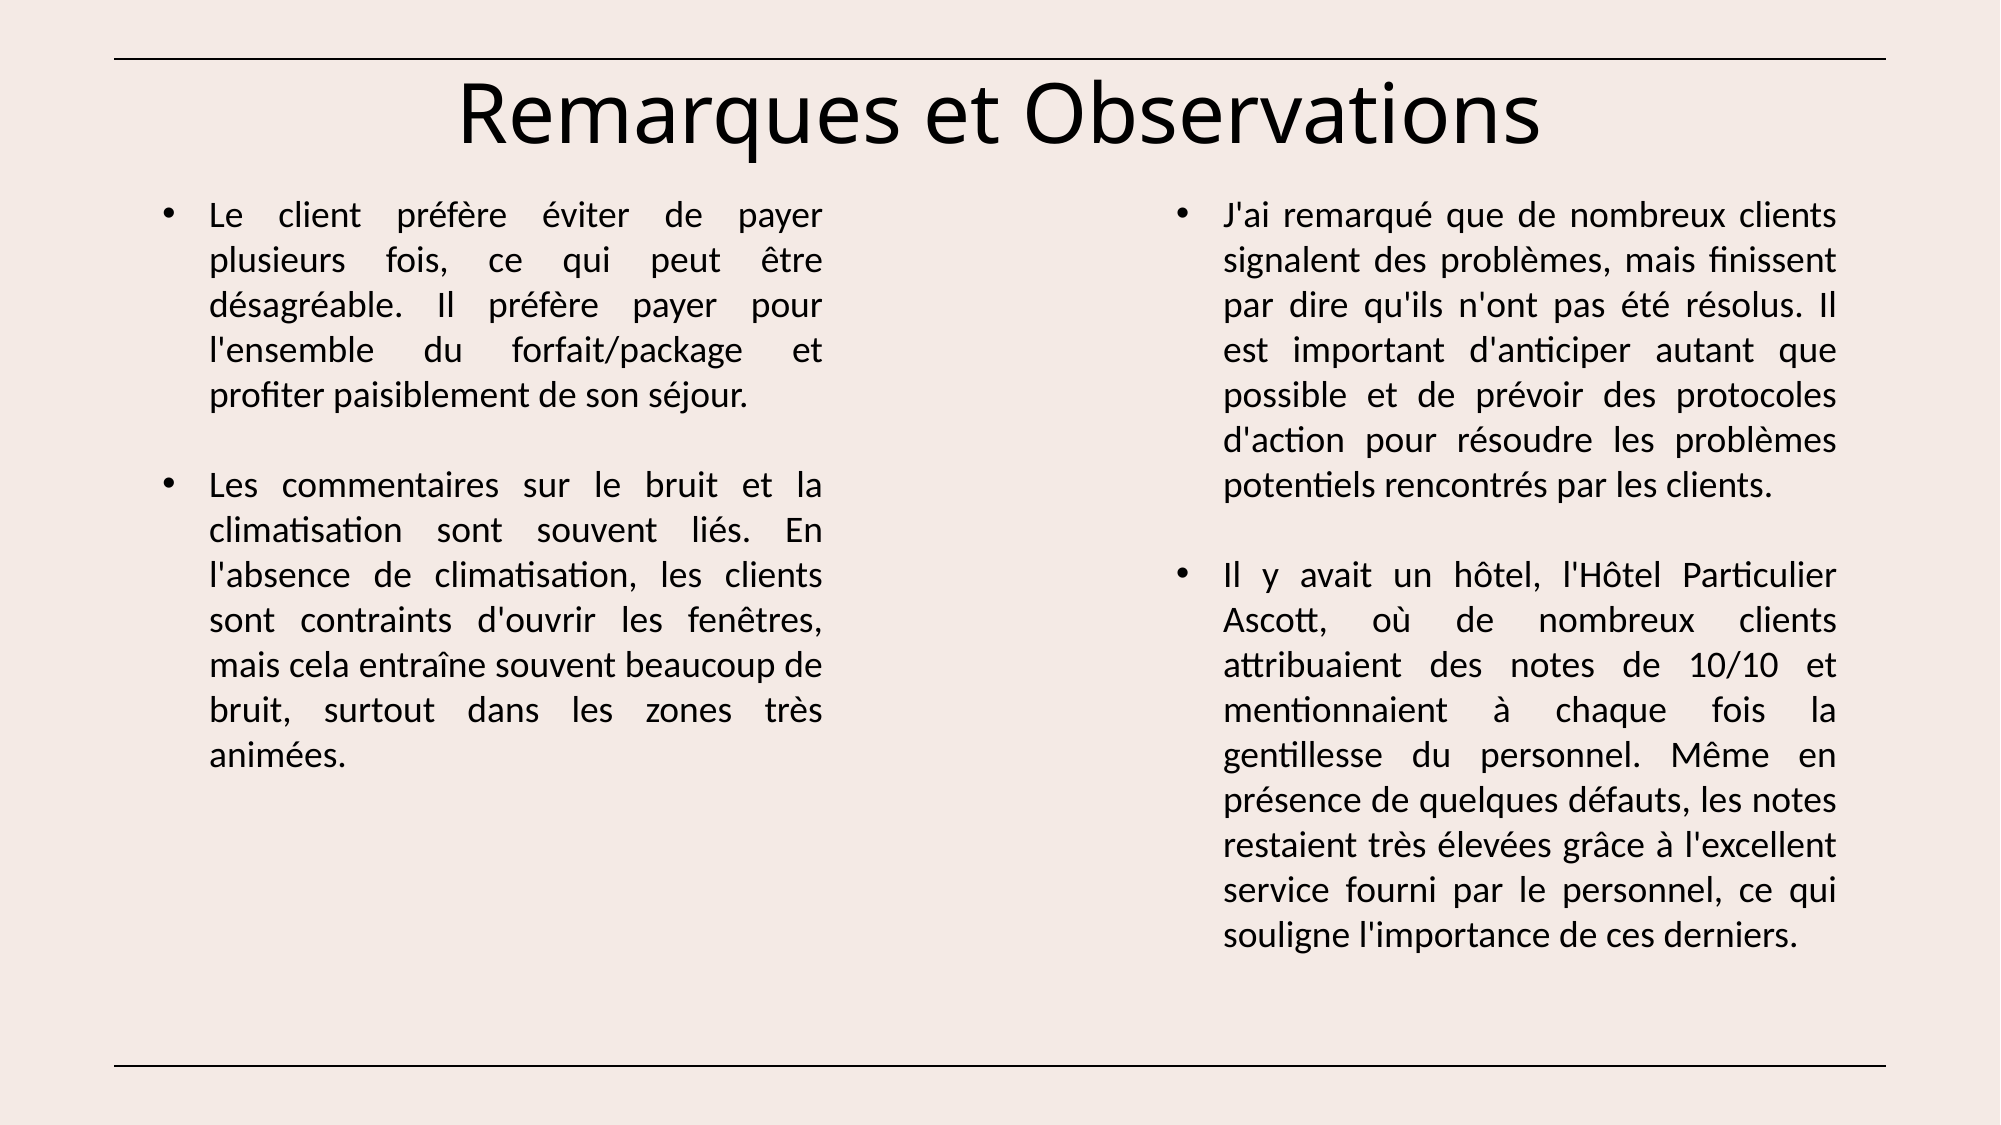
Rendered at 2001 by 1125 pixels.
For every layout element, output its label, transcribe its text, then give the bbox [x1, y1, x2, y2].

text_box Le client préfère éviter de payer plusieurs fois, ce qui peut être désagréable. Il préfère payer pour l'ensemble du forfait/package et profiter paisiblement de son séjour. Les commentaires sur le bruit et la climatisation sont souvent liés. En l'absence de climatisation, les clients sont contraints d'ouvrir les fenêtres, mais cela entraîne souvent beaucoup de bruit, surtout dans les zones très animées. [147, 183, 839, 873]
text_box J'ai remarqué que de nombreux clients signalent des problèmes, mais finissent par dire qu'ils n'ont pas été résolus. Il est important d'anticiper autant que possible et de prévoir des protocoles d'action pour résoudre les problèmes potentiels rencontrés par les clients. Il y avait un hôtel, l'Hôtel Particulier Ascott, où de nombreux clients attribuaient des notes de 10/10 et mentionnaient à chaque fois la gentillesse du personnel. Même en présence de quelques défauts, les notes restaient très élevées grâce à l'excellent service fourni par le personnel, ce qui souligne l'importance de ces derniers. [1161, 183, 1853, 963]
title Remarques et Observations [348, 71, 1652, 172]
